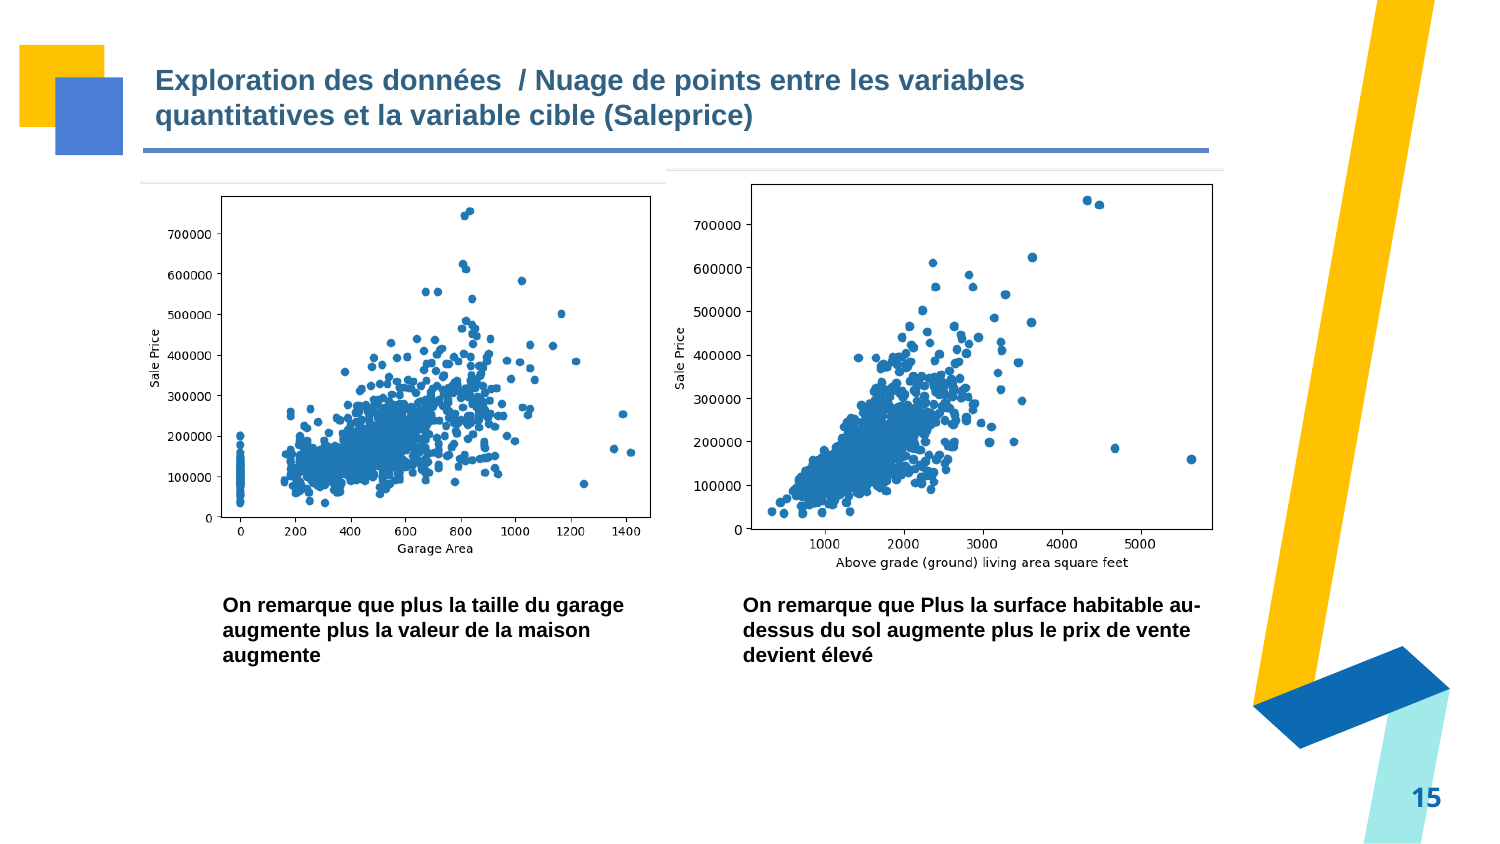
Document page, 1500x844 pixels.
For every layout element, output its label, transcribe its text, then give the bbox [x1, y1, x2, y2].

text_box [122, 28, 1209, 144]
picture [139, 168, 1224, 576]
text_box Exploration des données / Nuage de points entre les variables quantitatives et la variable cible (Saleprice) [140, 53, 1169, 139]
text_box [55, 77, 123, 156]
text_box [19, 44, 105, 127]
text_box On remarque que Plus la surface habitable au-dessus du sol augmente plus le prix de vente devient élevé [728, 584, 1224, 674]
slide_number 15 [1352, 766, 1442, 832]
text_box On remarque que plus la taille du garage augmente plus la valeur de la maison augmente [207, 584, 704, 674]
